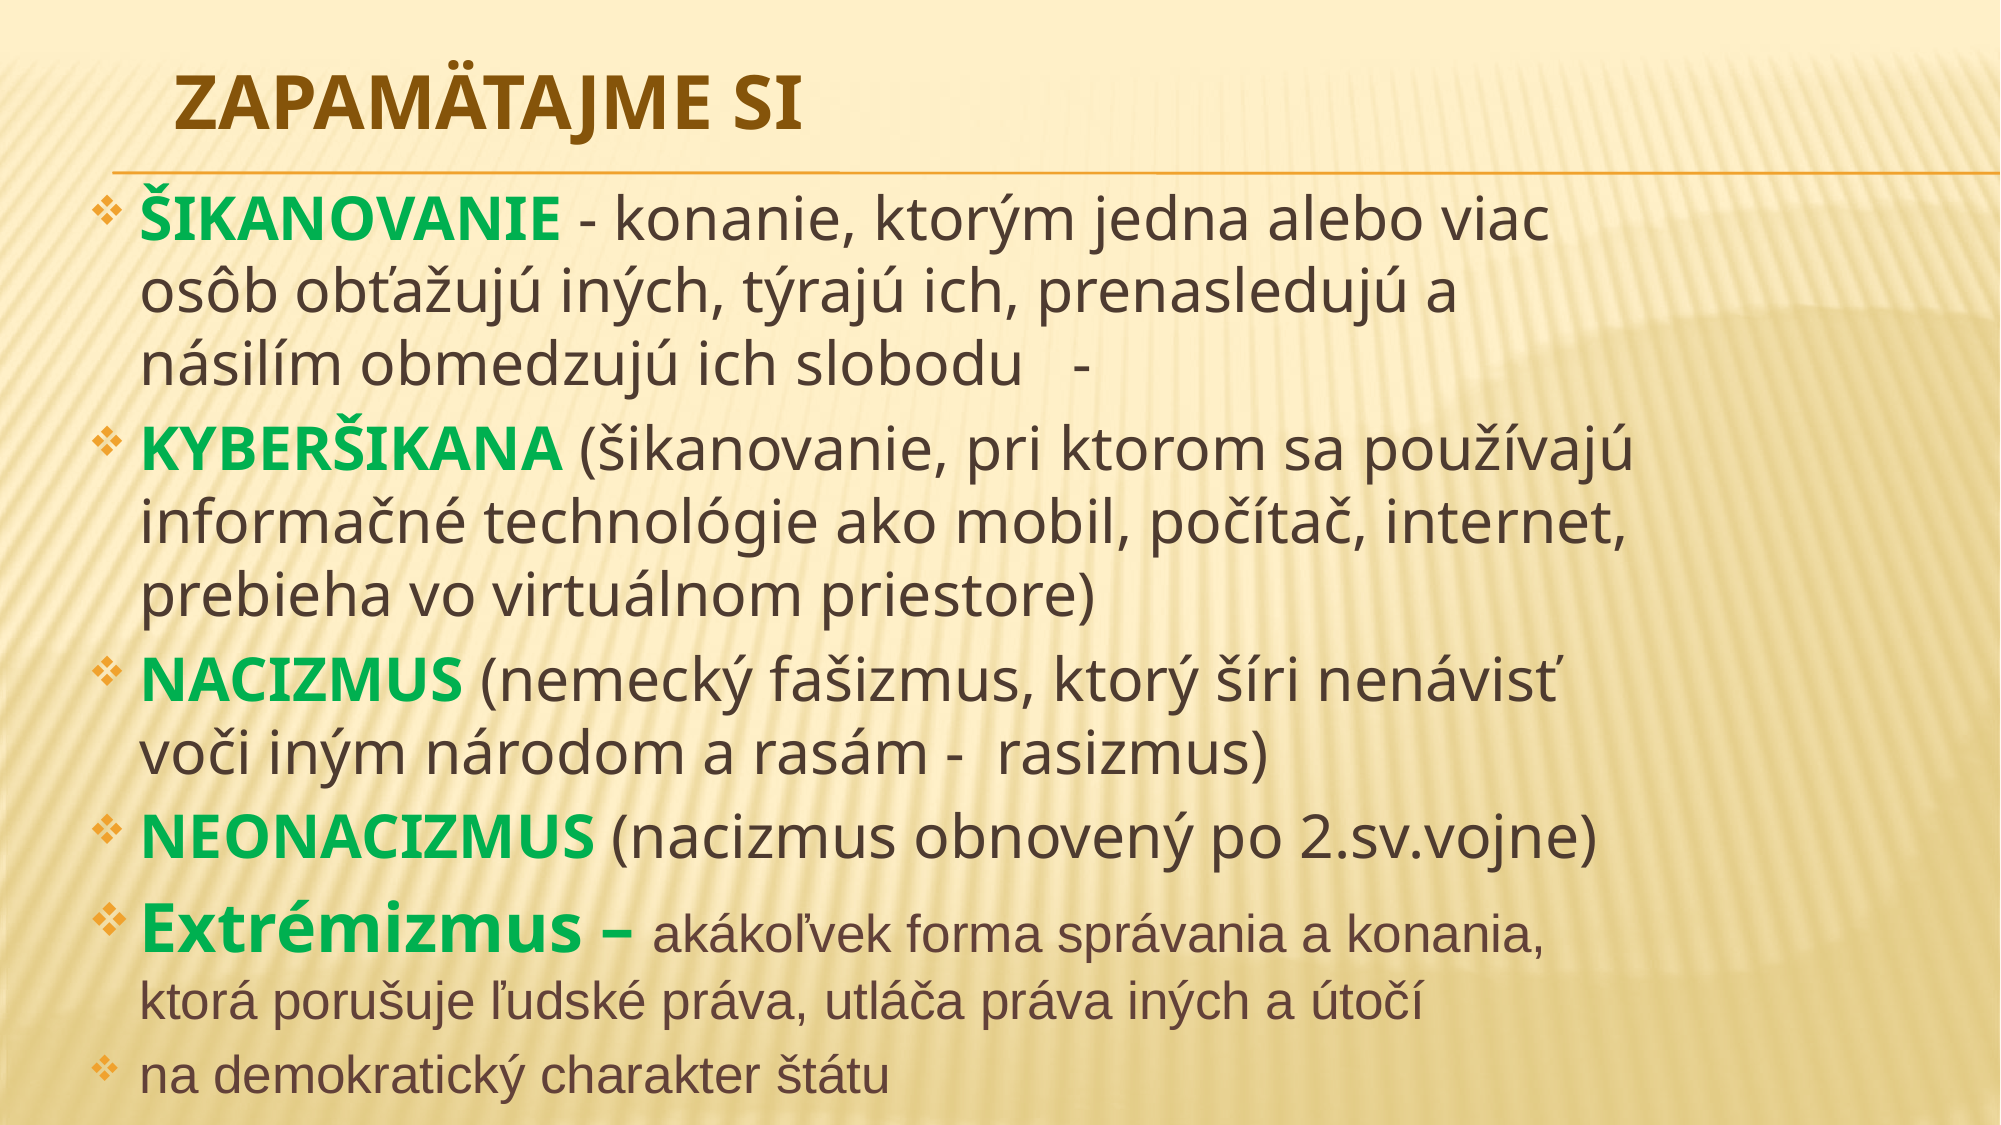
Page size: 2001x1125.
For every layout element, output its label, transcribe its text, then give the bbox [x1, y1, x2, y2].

title ZAPAMÄTAJME SI [160, 50, 1522, 149]
list ŠIKANOVANIE - konanie, ktorým jedna alebo viac osôb obťažujú iných, týrajú ich, prenasledujú a násilím obmedzujú ich slobodu - KYBERŠIKANA (šikanovanie, pri ktorom sa používajú informačné technológie ako mobil, počítač, internet, prebieha vo virtuálnom priestore) NACIZMUS (nemecký fašizmus, ktorý šíri nenávisť voči iným národom a rasám - rasizmus) NEONACIZMUS (nacizmus obnovený po 2.sv.vojne) Extrémizmus – akákoľvek forma správania a konania, ktorá porušuje ľudské práva, utláča práva iných a útočí na demokratický charakter štátu [73, 172, 1677, 1125]
